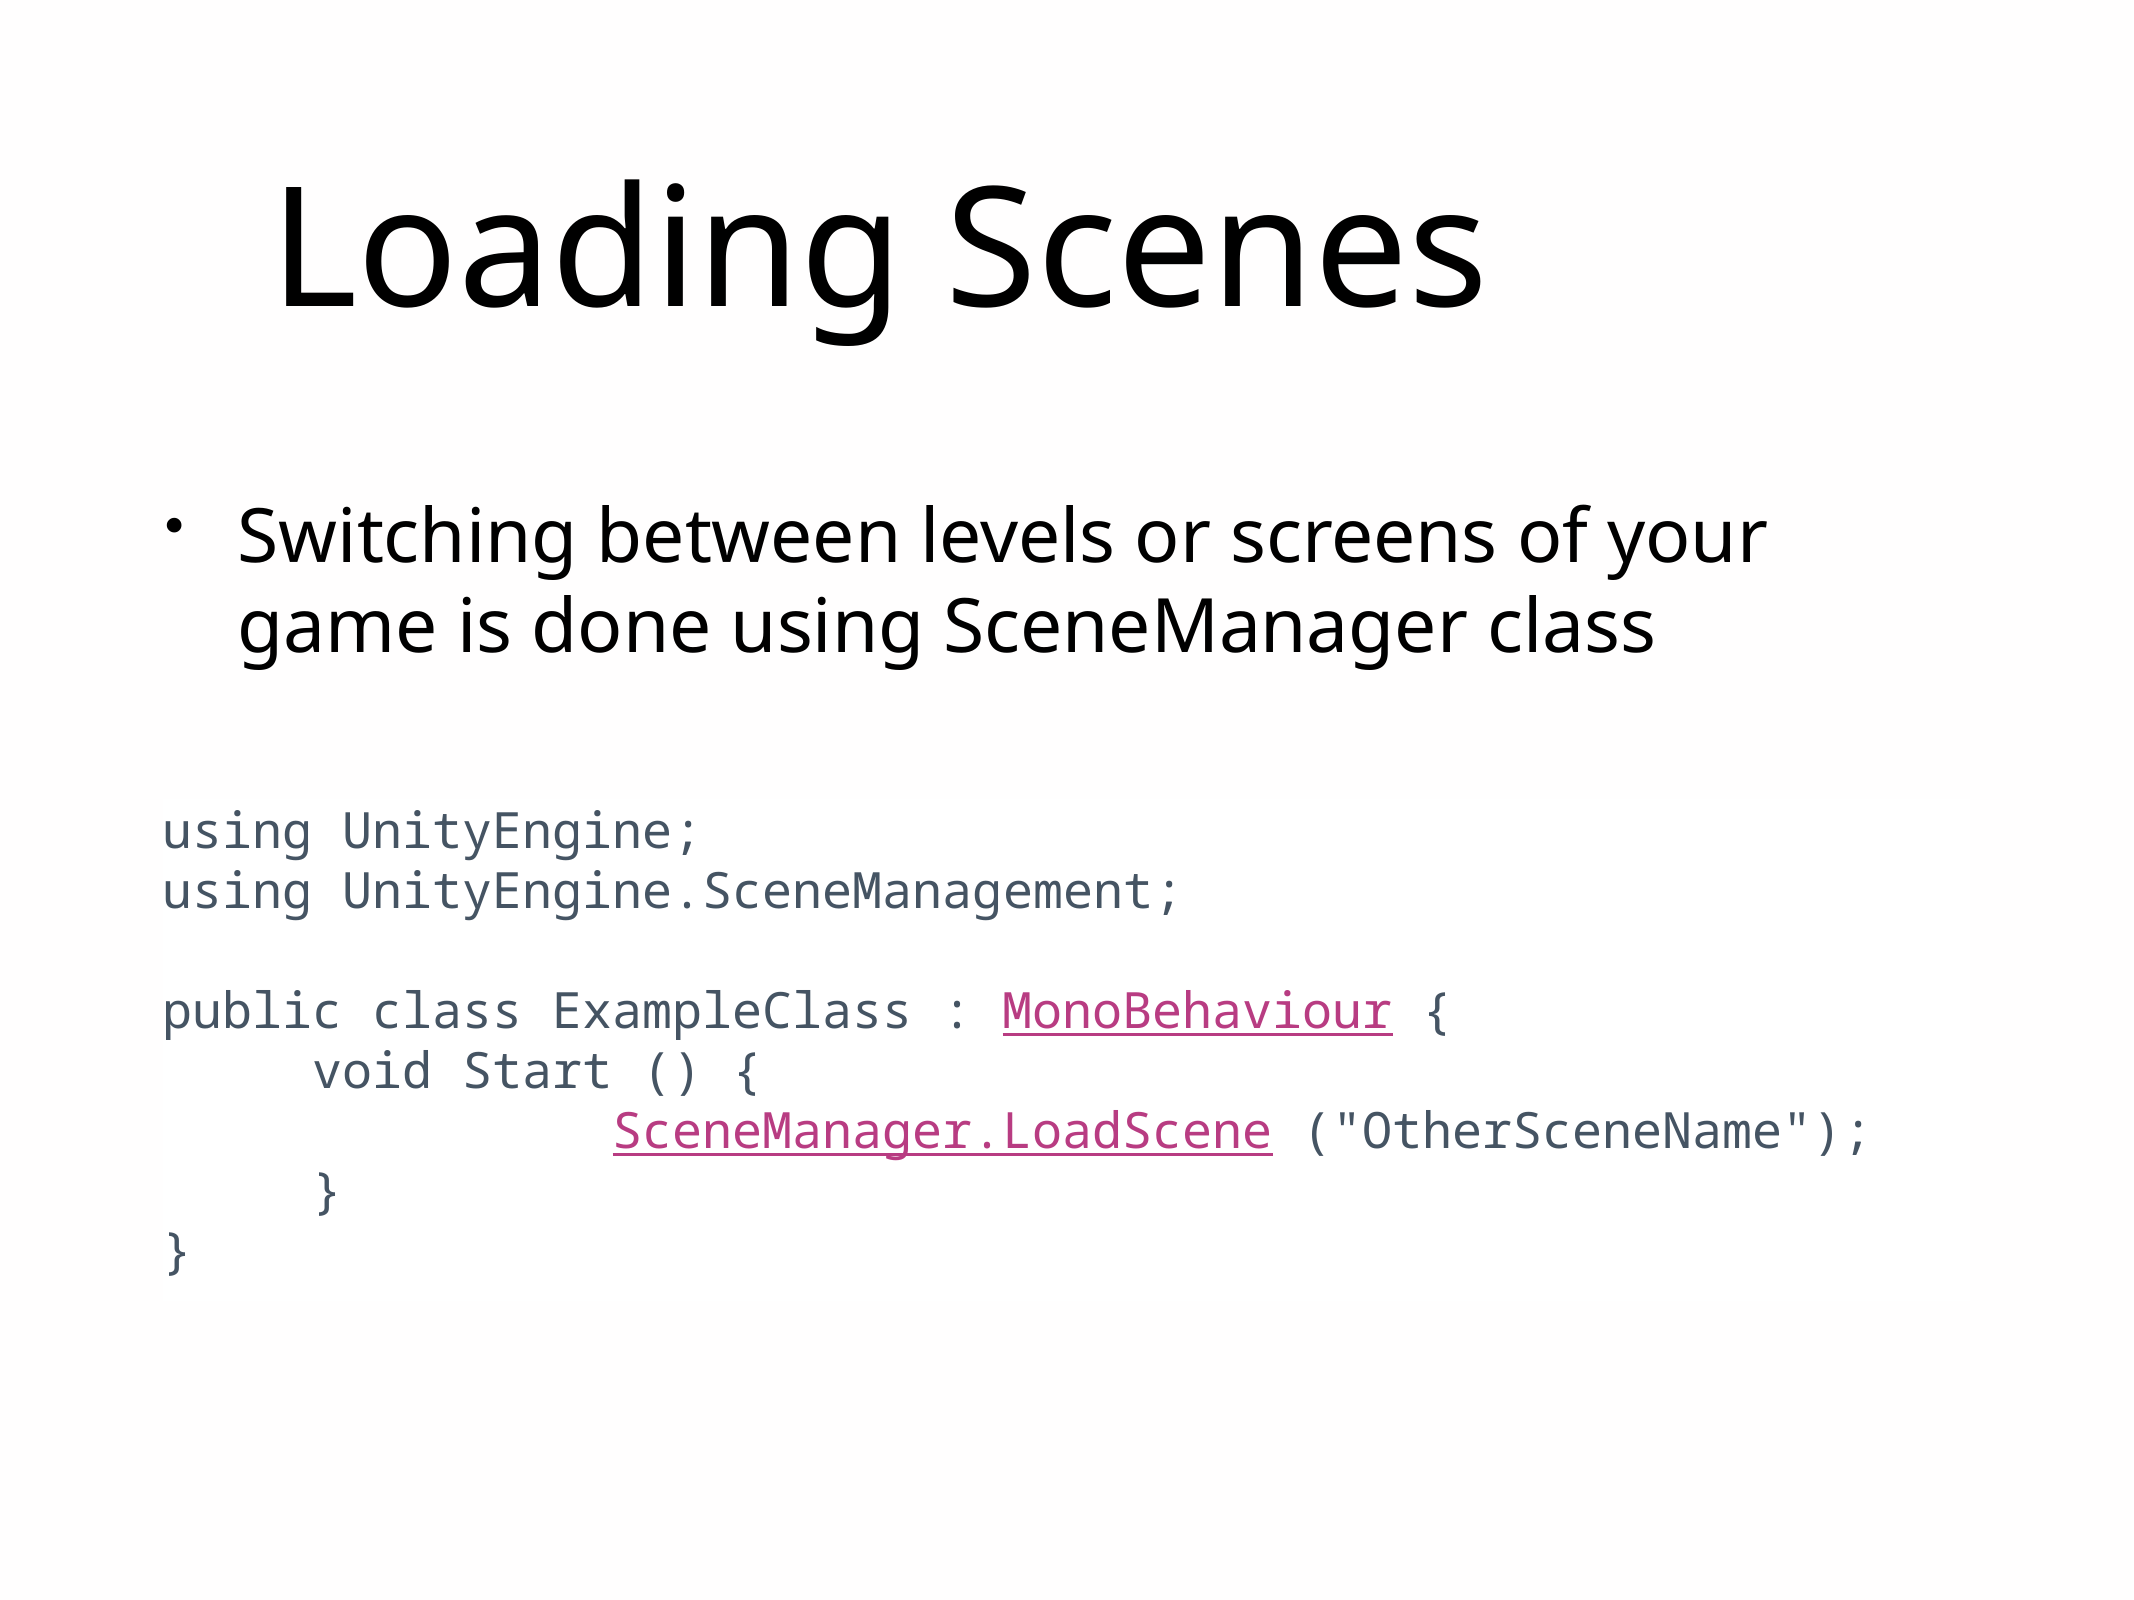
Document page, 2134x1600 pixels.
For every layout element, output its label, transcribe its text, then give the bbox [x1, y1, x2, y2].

text_box Switching between levels or screens of your game is done using SceneManager class [162, 487, 1971, 668]
text_box using UnityEngine; using UnityEngine.SceneManagement; public class ExampleClass : MonoBehaviour { void Start () { SceneManager.LoadScene ("OtherSceneName"); } } [162, 798, 1971, 1301]
title Loading Scenes [270, 140, 1863, 345]
